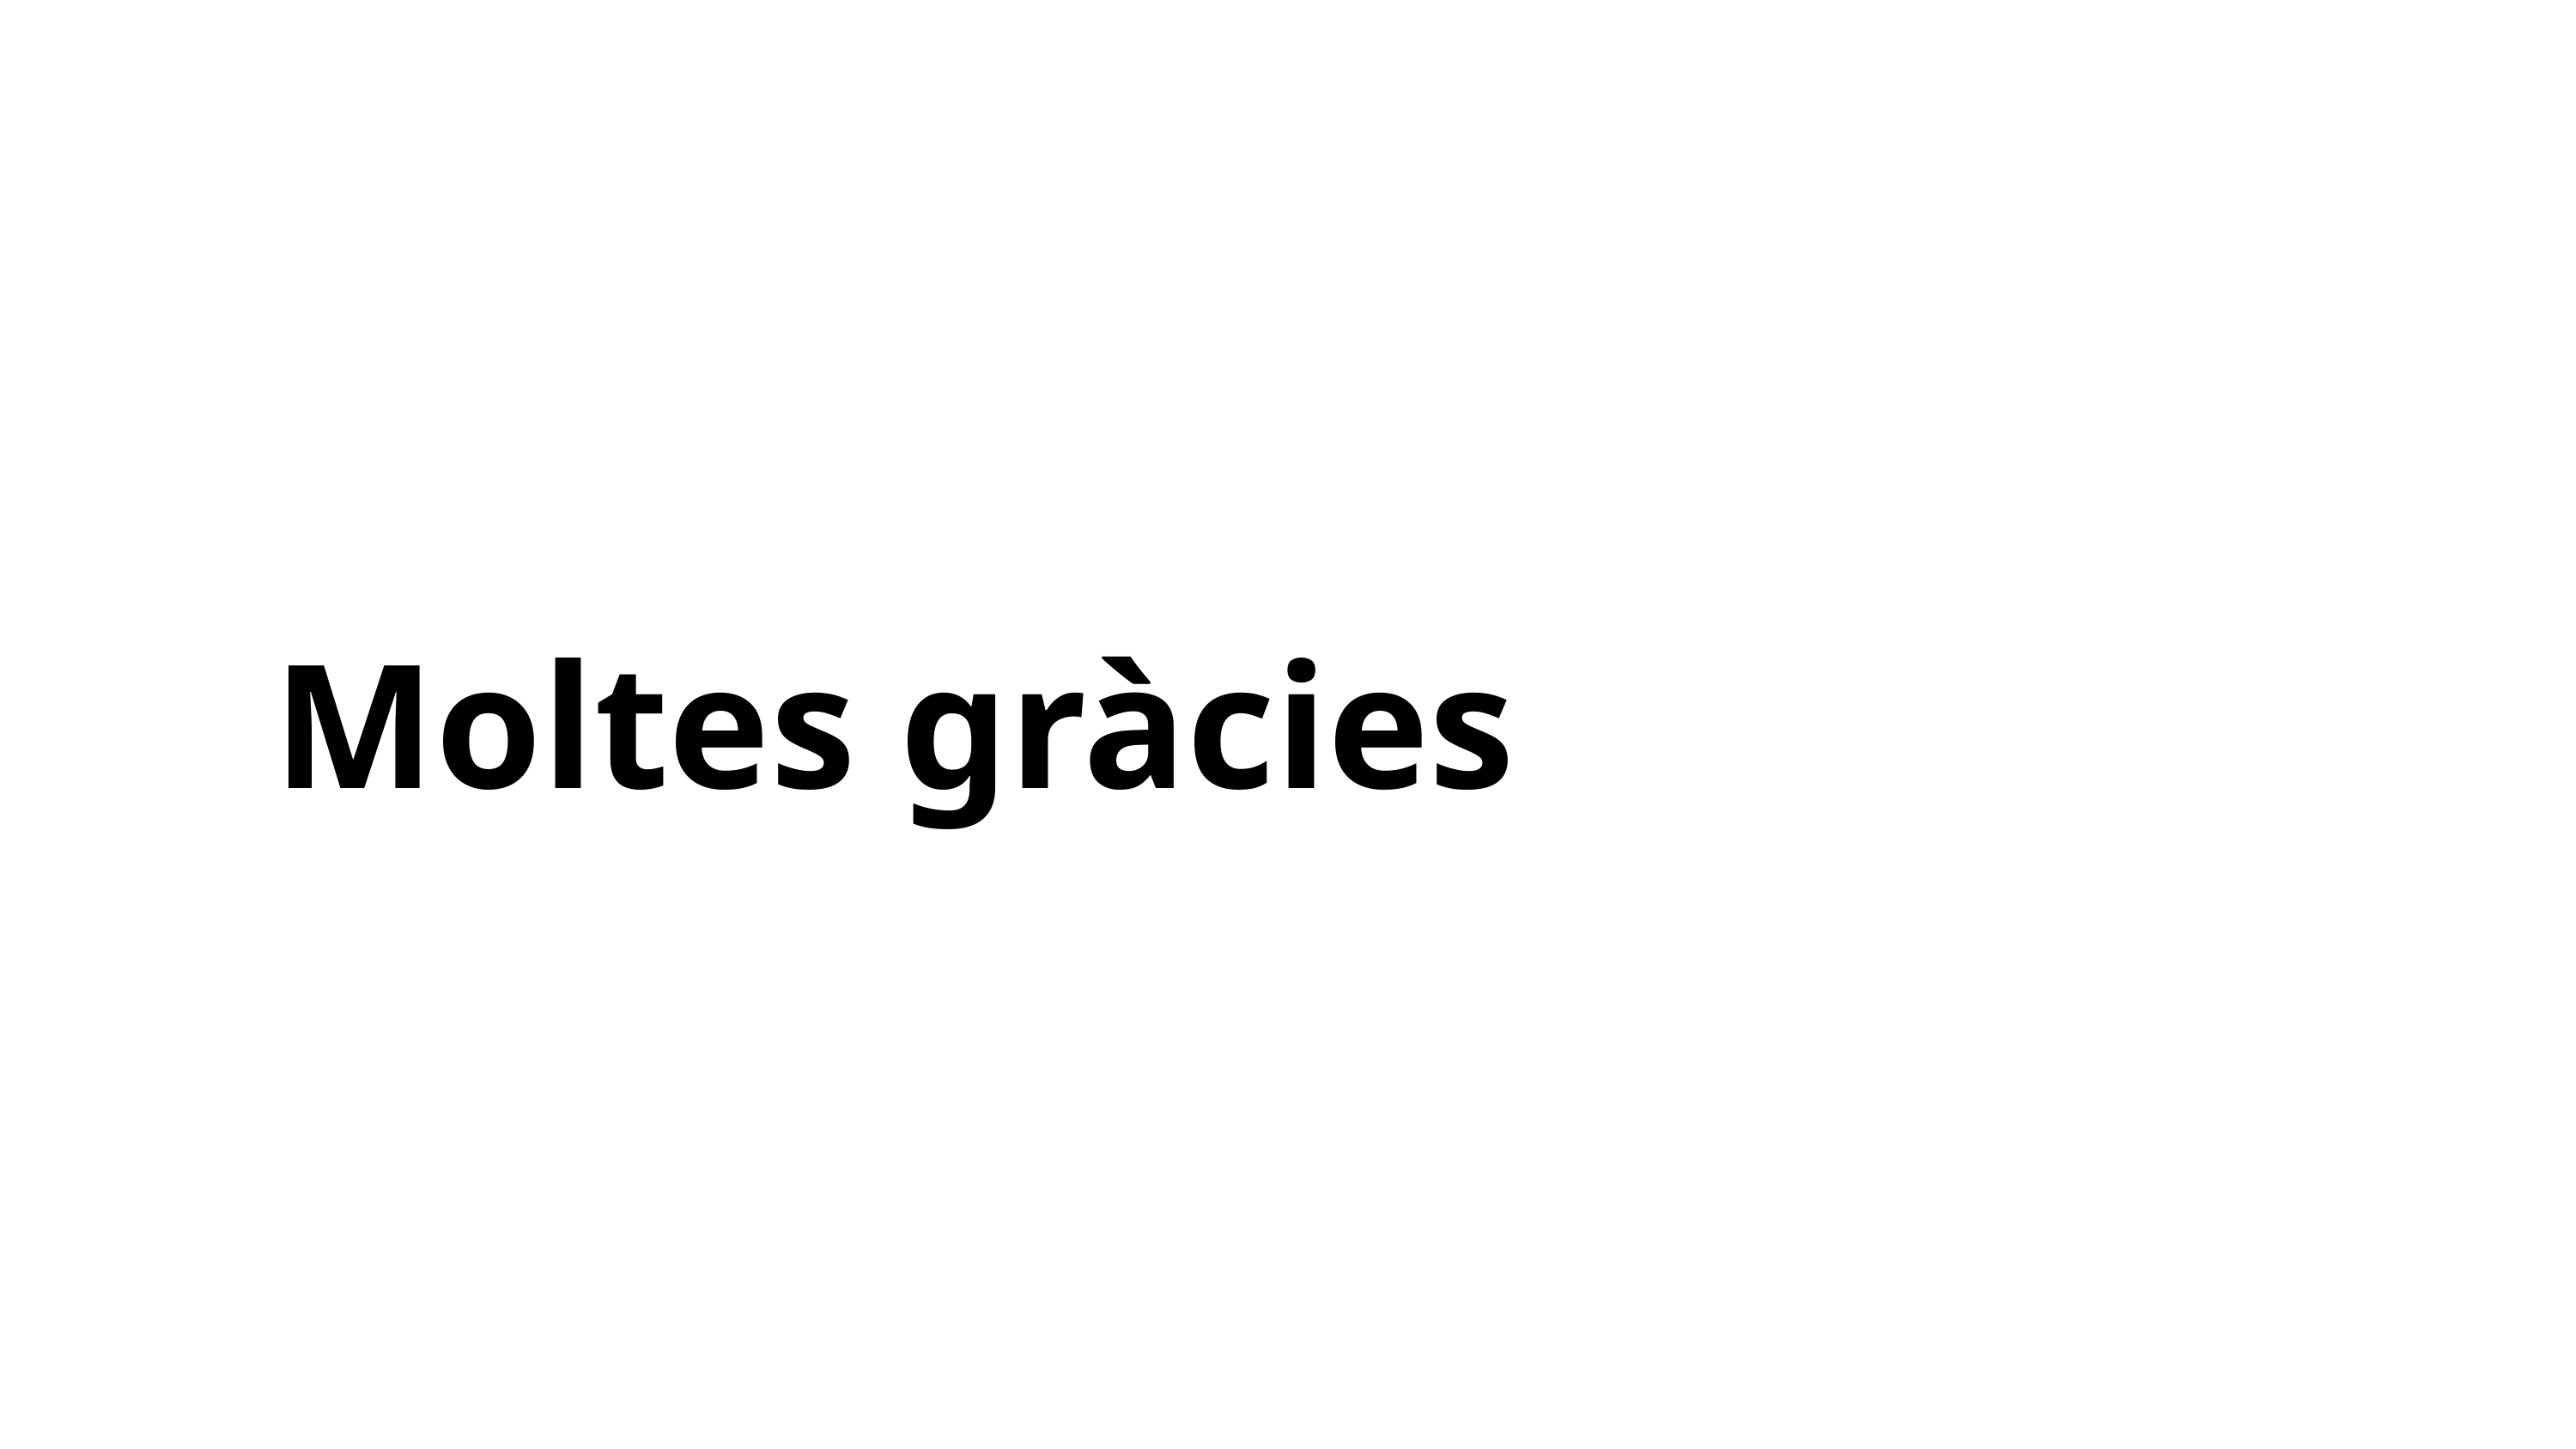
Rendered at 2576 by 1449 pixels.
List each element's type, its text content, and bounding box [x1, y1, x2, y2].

text_box Moltes gràcies [273, 634, 1792, 823]
